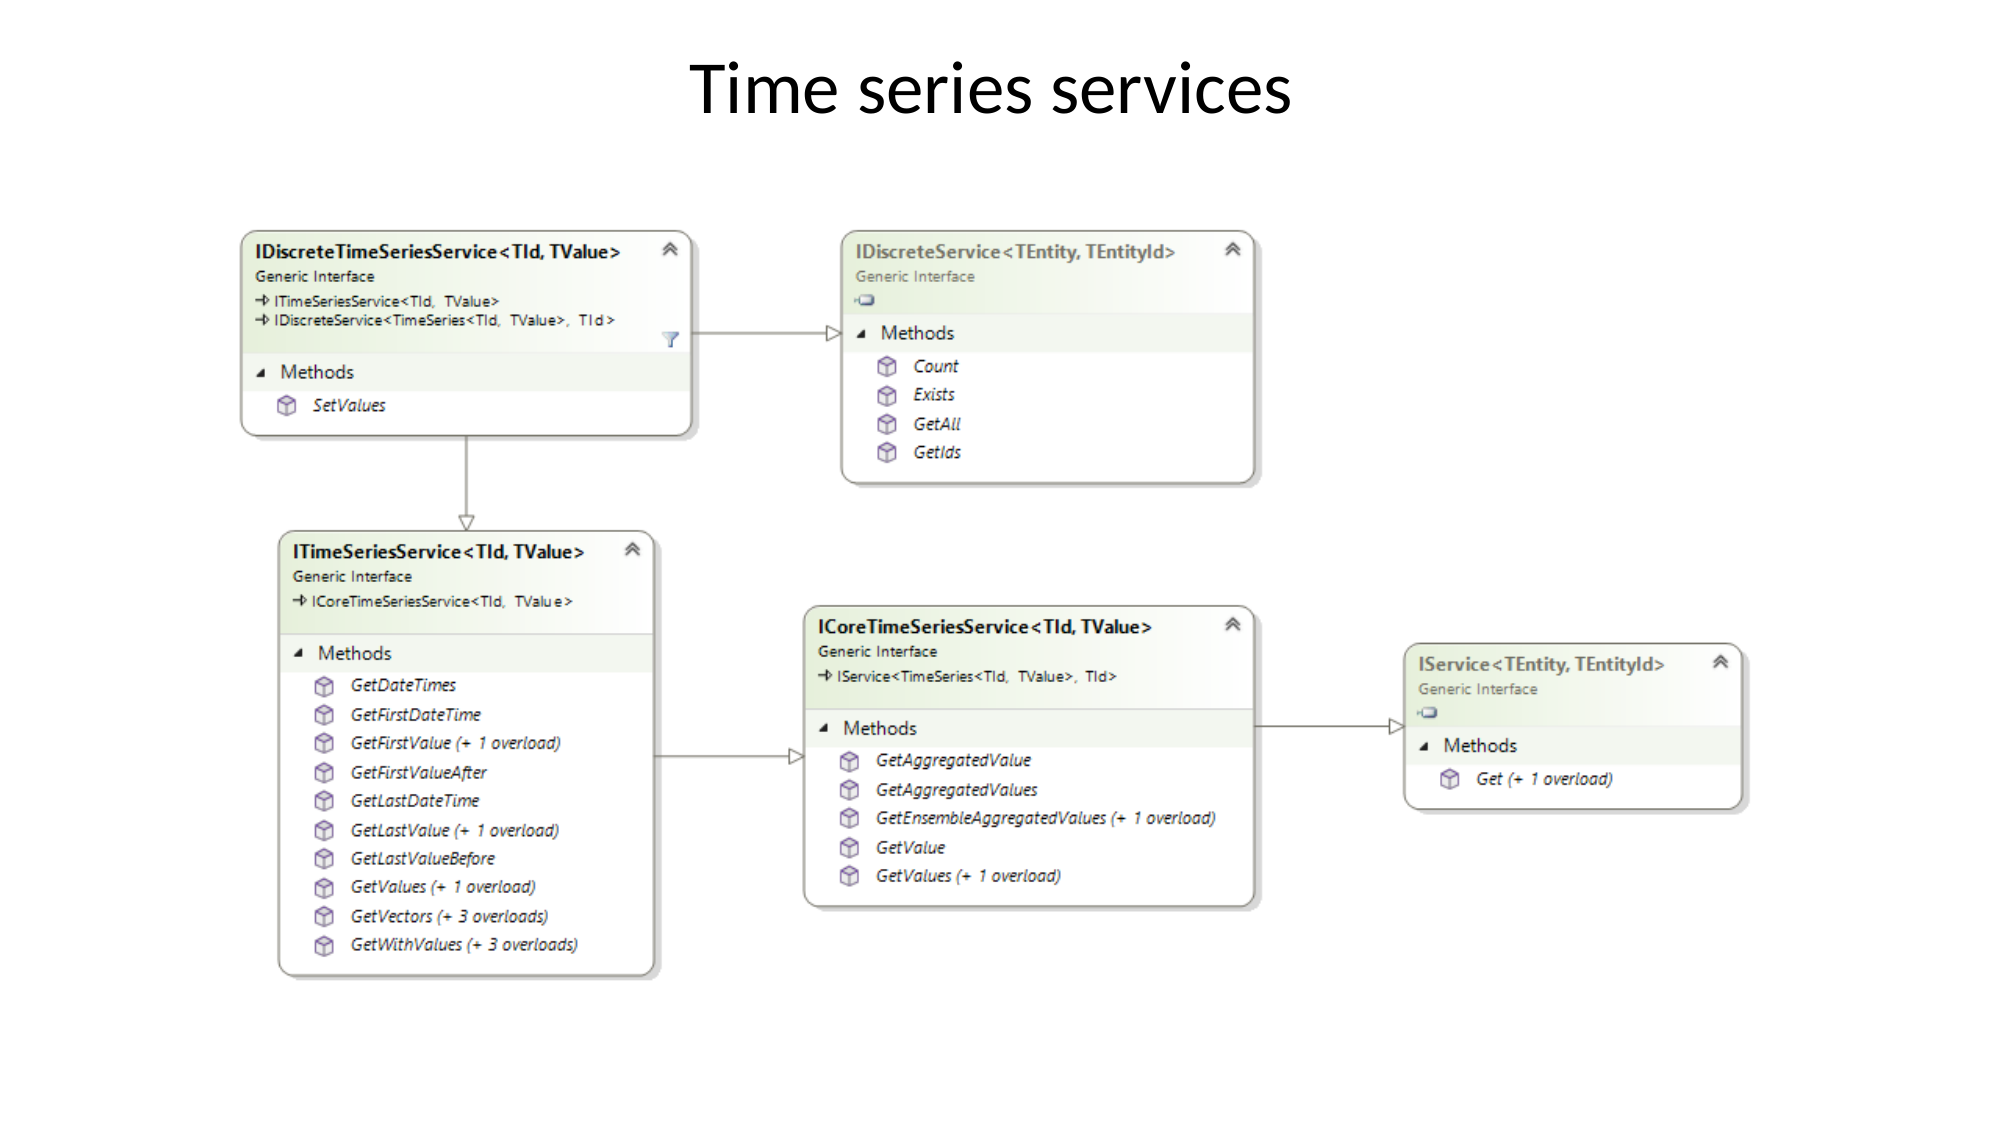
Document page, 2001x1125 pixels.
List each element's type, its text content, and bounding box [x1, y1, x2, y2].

text_box Time series services [432, 30, 1568, 136]
picture [204, 196, 1833, 1018]
